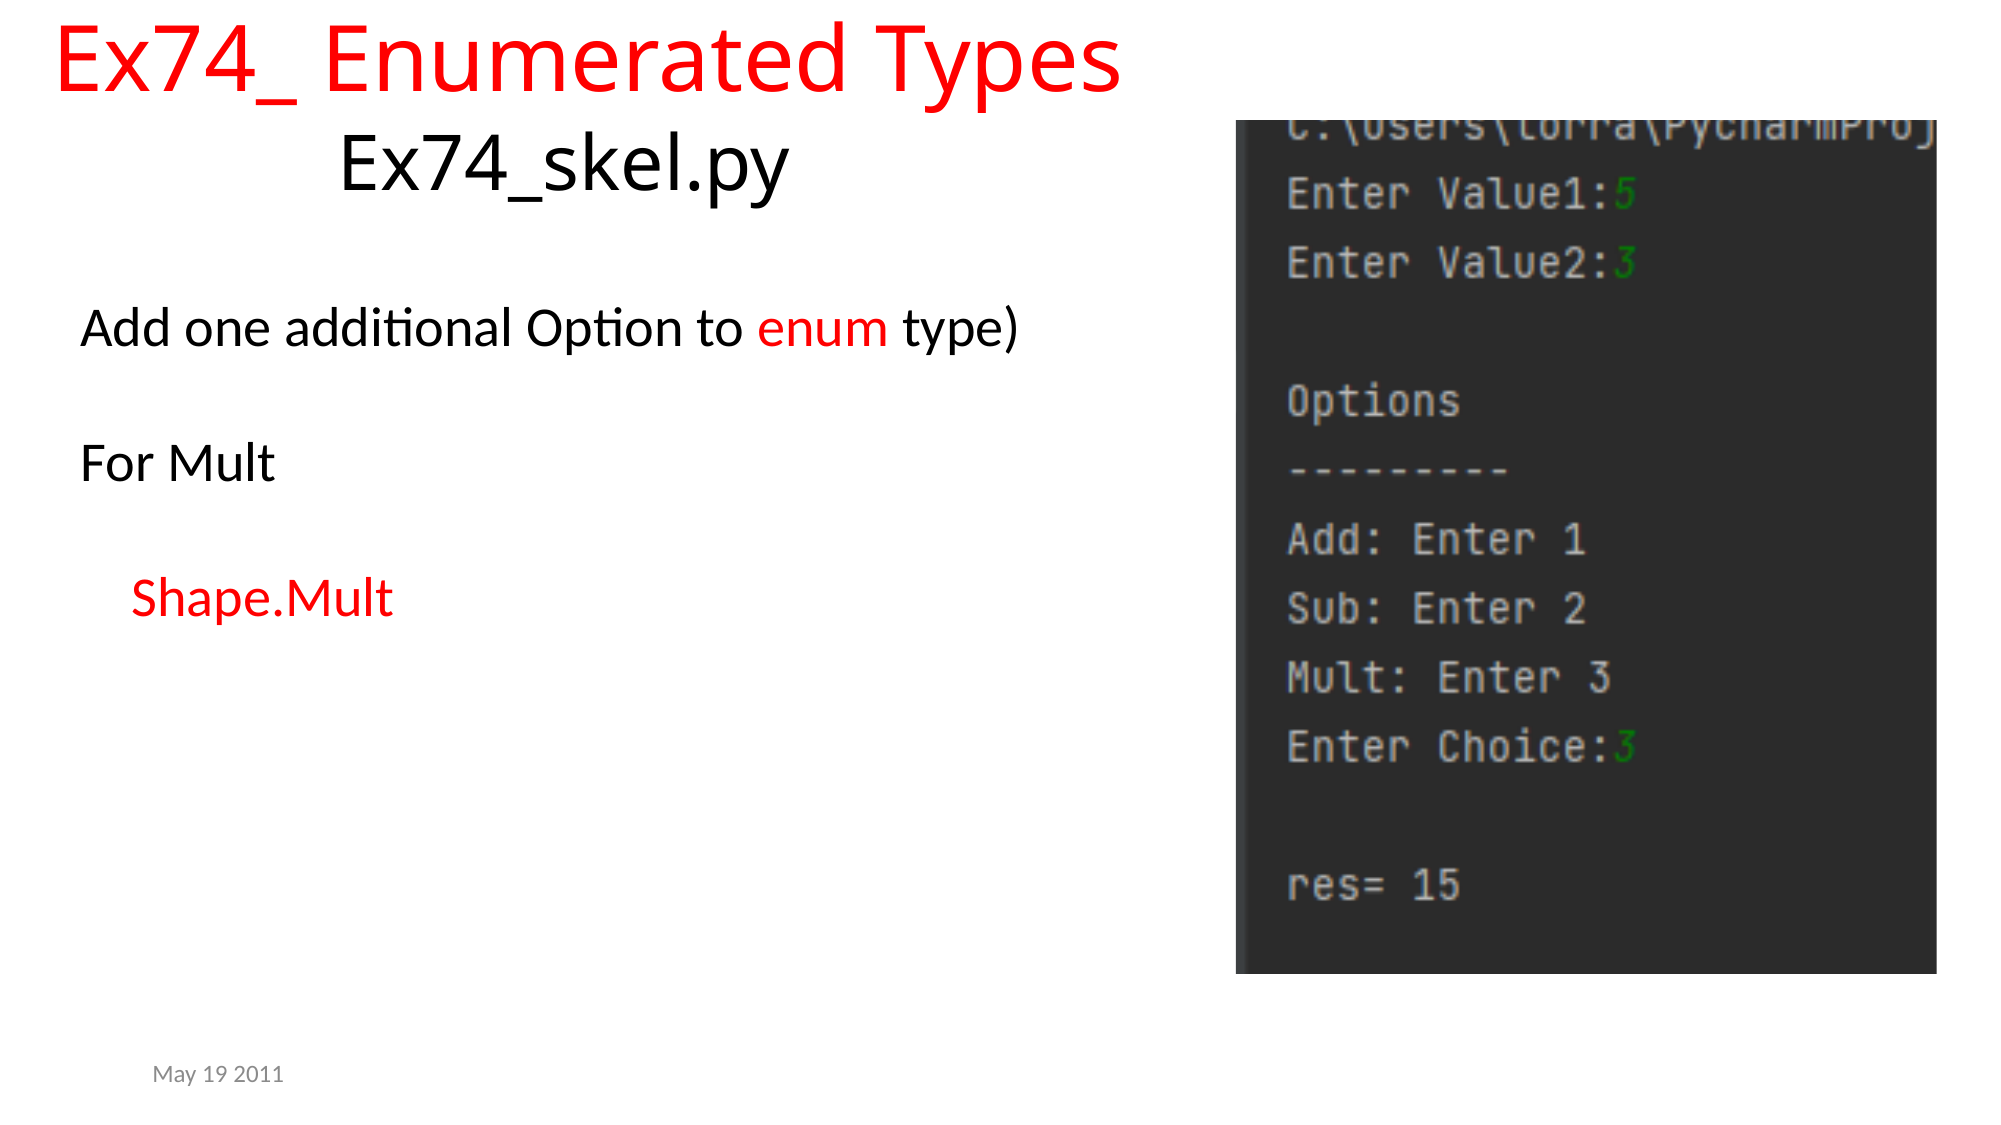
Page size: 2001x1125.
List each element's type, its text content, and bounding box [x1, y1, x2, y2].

picture [763, 120, 1937, 974]
title Ex74_ Enumerated Types Ex74_skel.py [37, 3, 1983, 221]
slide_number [137, 1042, 588, 1103]
text_box Add one additional Option to enum type) For Mult Shape.Mult [65, 283, 1036, 636]
